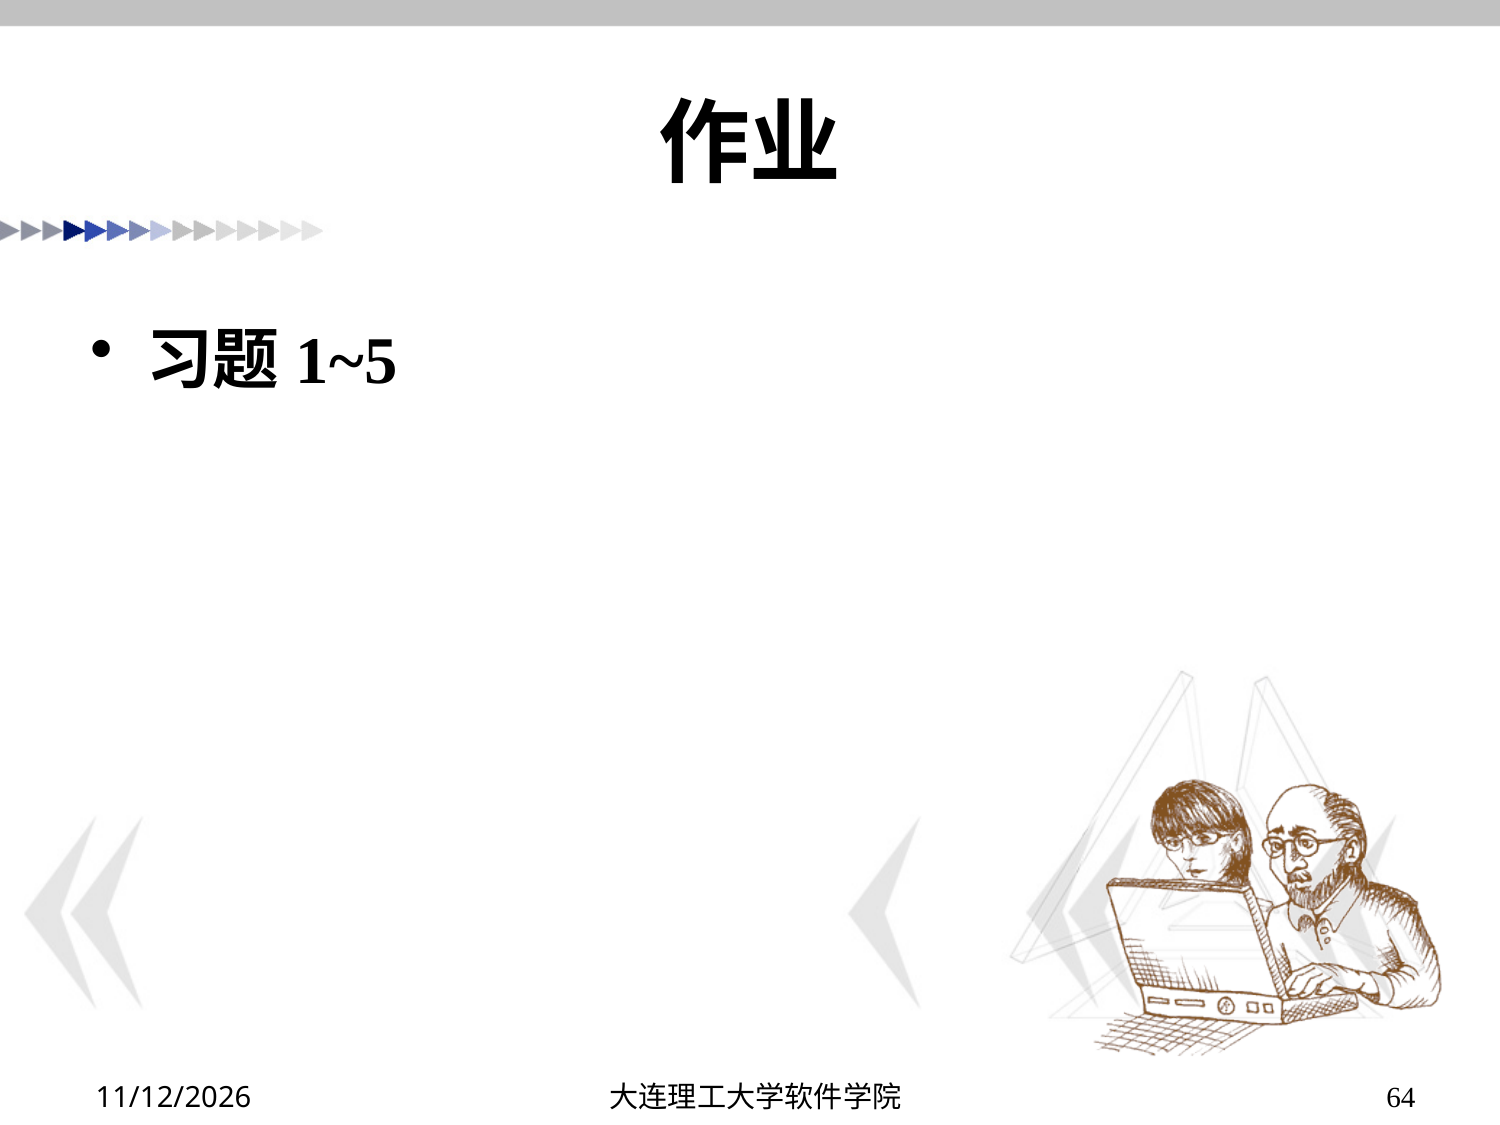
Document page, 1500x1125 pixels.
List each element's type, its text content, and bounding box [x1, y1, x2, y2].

slide_number 64 [1080, 1070, 1431, 1114]
picture [0, 0, 1500, 1125]
footer 大连理工大学软件学院 [517, 1070, 994, 1114]
title 作业 [74, 44, 1426, 233]
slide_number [80, 1070, 431, 1114]
list 习题1~5 [74, 308, 1426, 610]
